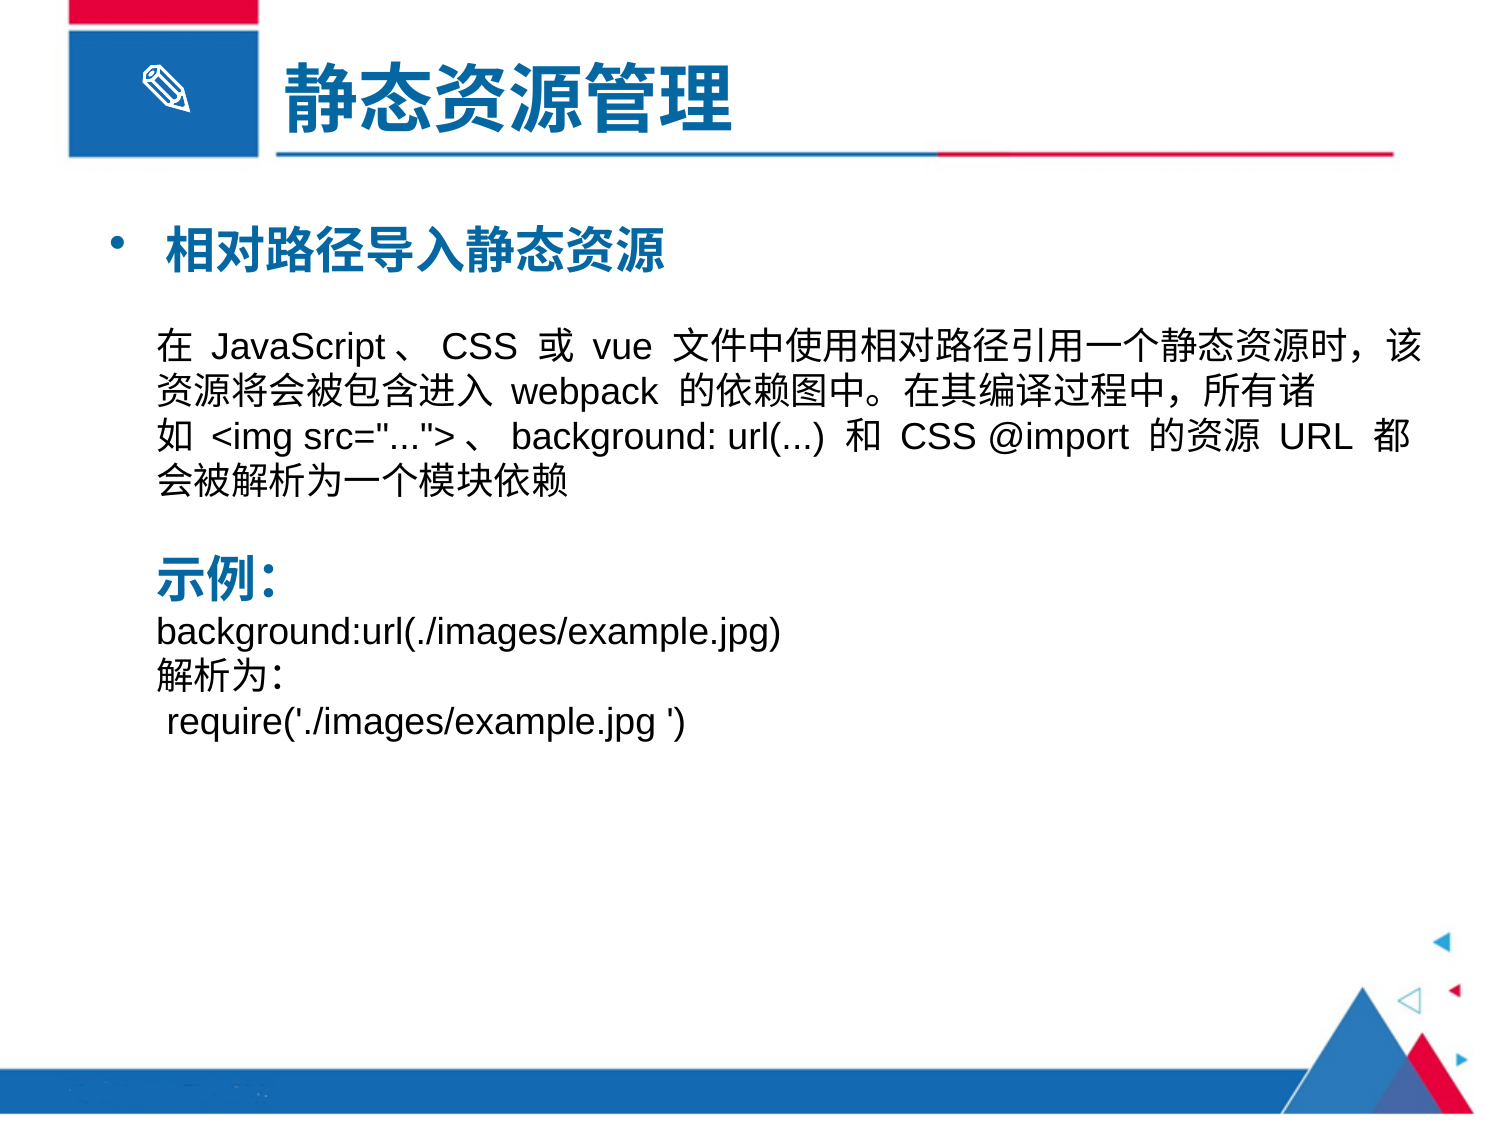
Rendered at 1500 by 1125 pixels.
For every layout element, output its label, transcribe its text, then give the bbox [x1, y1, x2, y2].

picture [0, 0, 1500, 1125]
text_box 在 JavaScript、CSS 或 vue 文件中使用相对路径引用一个静态资源时，该资源将会被包含进入 webpack 的依赖图中。在其编译过程中，所有诸如 <img src="...">、background: url(...) 和 CSS @import 的资源 URL 都会被解析为一个模块依赖 示例： background:url(./images/example.jpg) 解析为： require('./images/example.jpg ') [141, 314, 1439, 930]
text_box 相对路径导入静态资源 [94, 180, 681, 286]
text_box 静态资源管理 [268, 35, 1500, 158]
